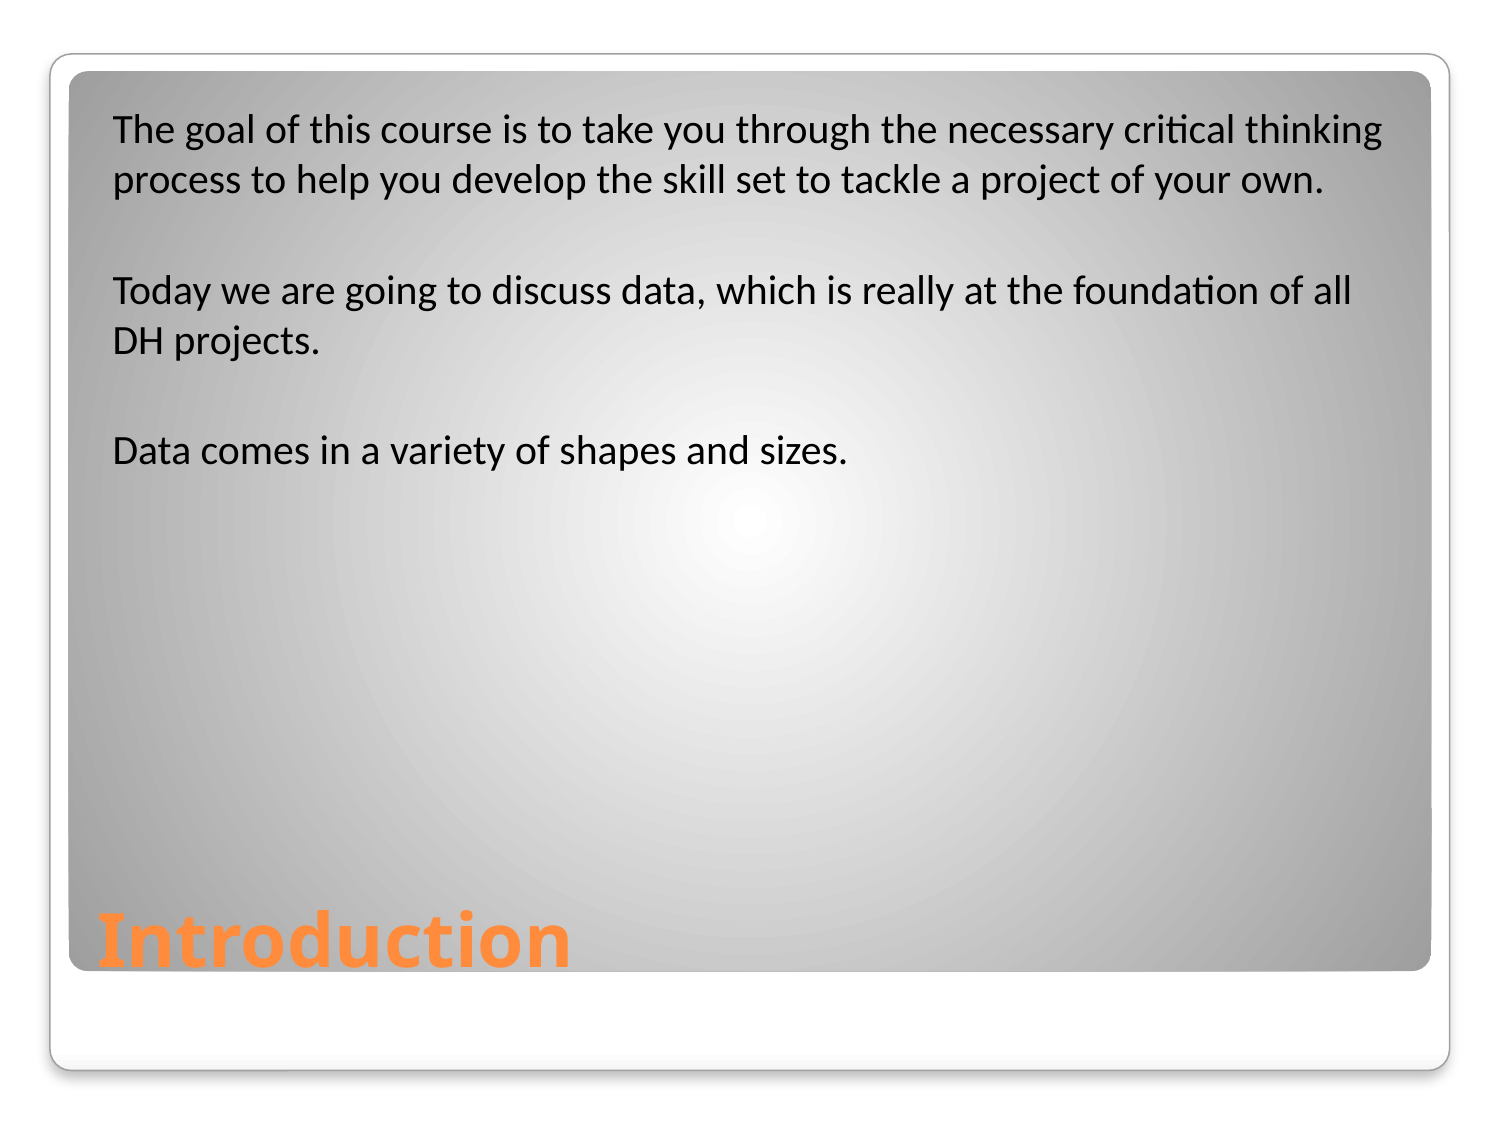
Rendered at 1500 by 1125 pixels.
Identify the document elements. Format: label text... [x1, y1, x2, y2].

title Introduction [82, 817, 1425, 990]
list The goal of this course is to take you through the necessary critical thinking process to help you develop the skill set to tackle a project of your own. Today we are going to discuss data, which is really at the foundation of all DH projects. Data comes in a variety of shapes and sizes. [82, 86, 1425, 774]
